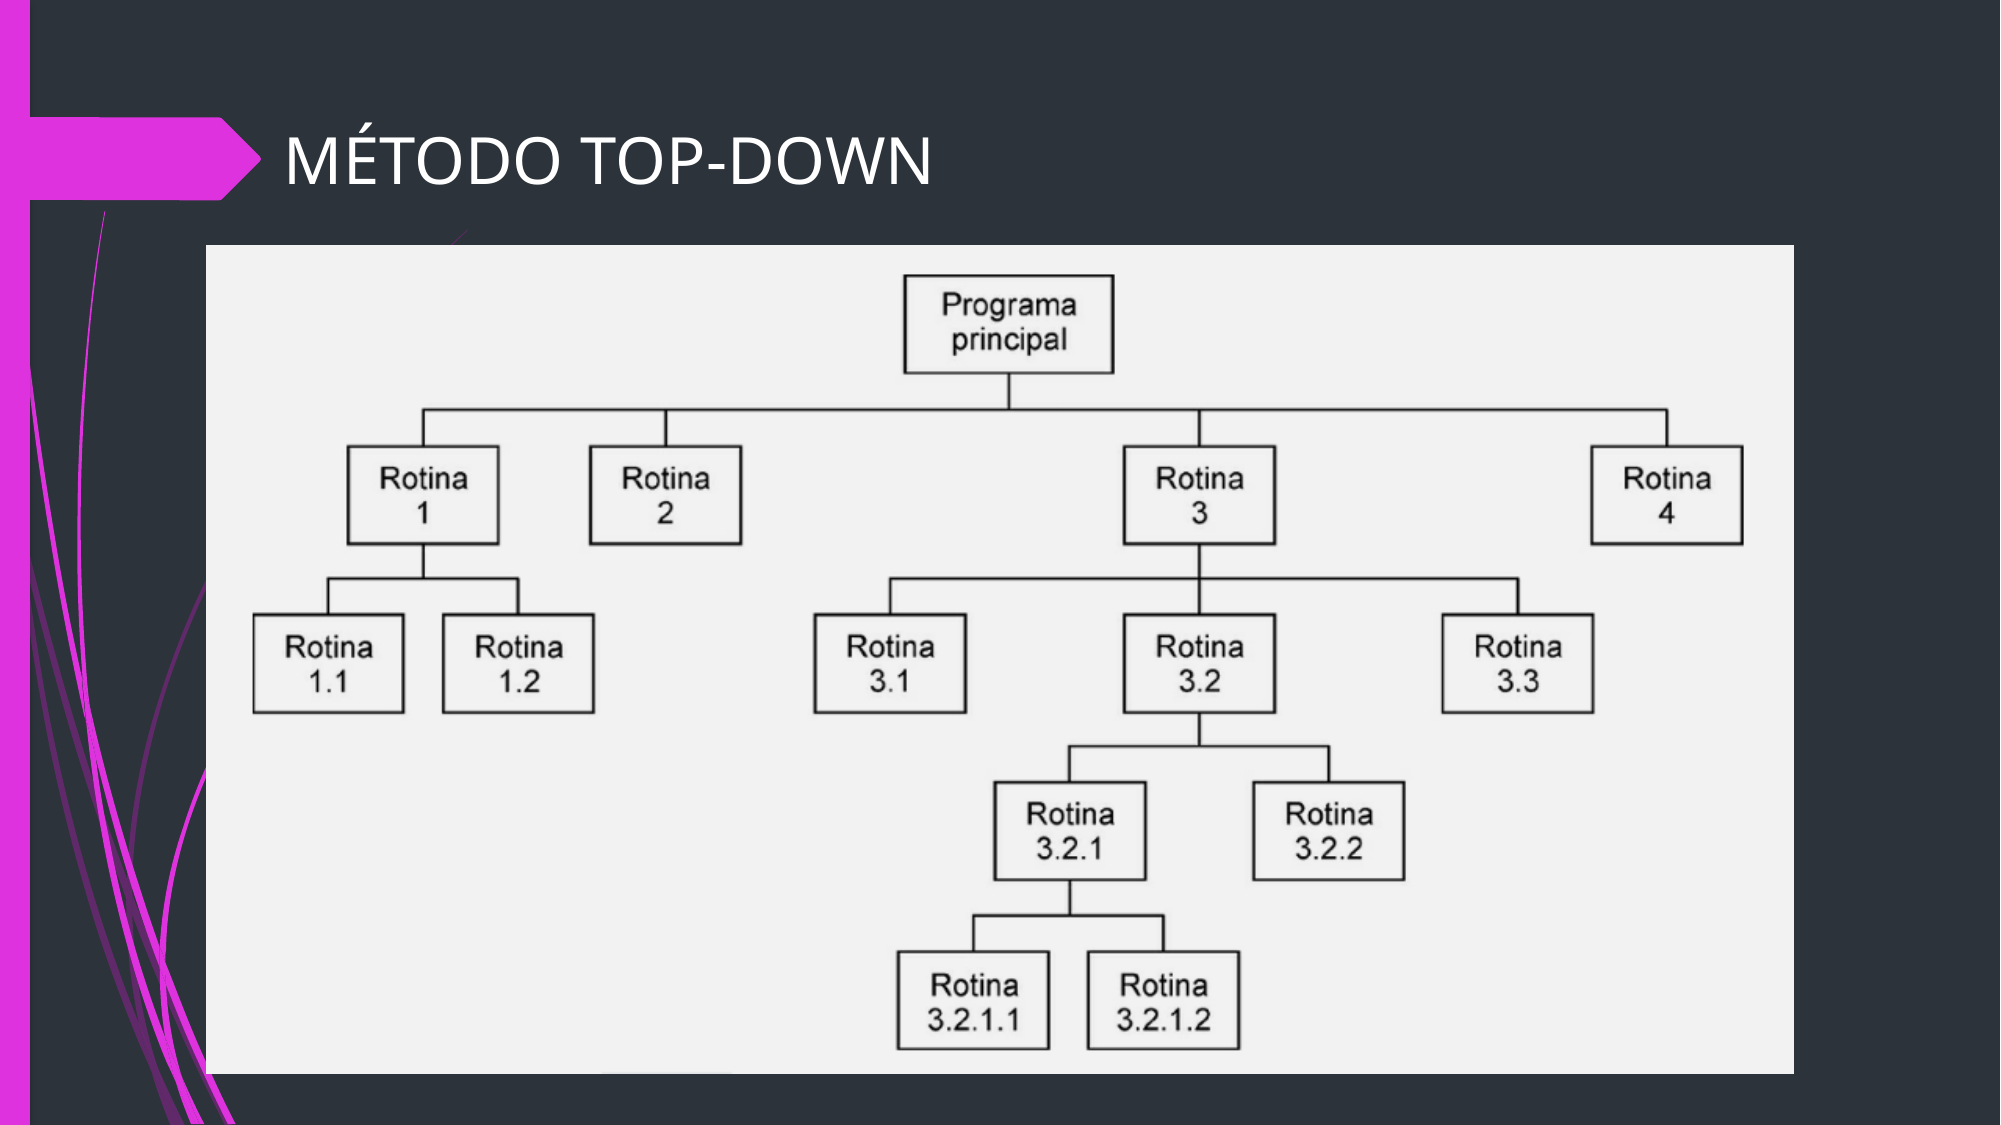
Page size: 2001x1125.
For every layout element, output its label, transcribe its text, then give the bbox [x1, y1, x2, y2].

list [206, 245, 1794, 1075]
title MÉTODO TOP-DOWN [269, 111, 1935, 206]
